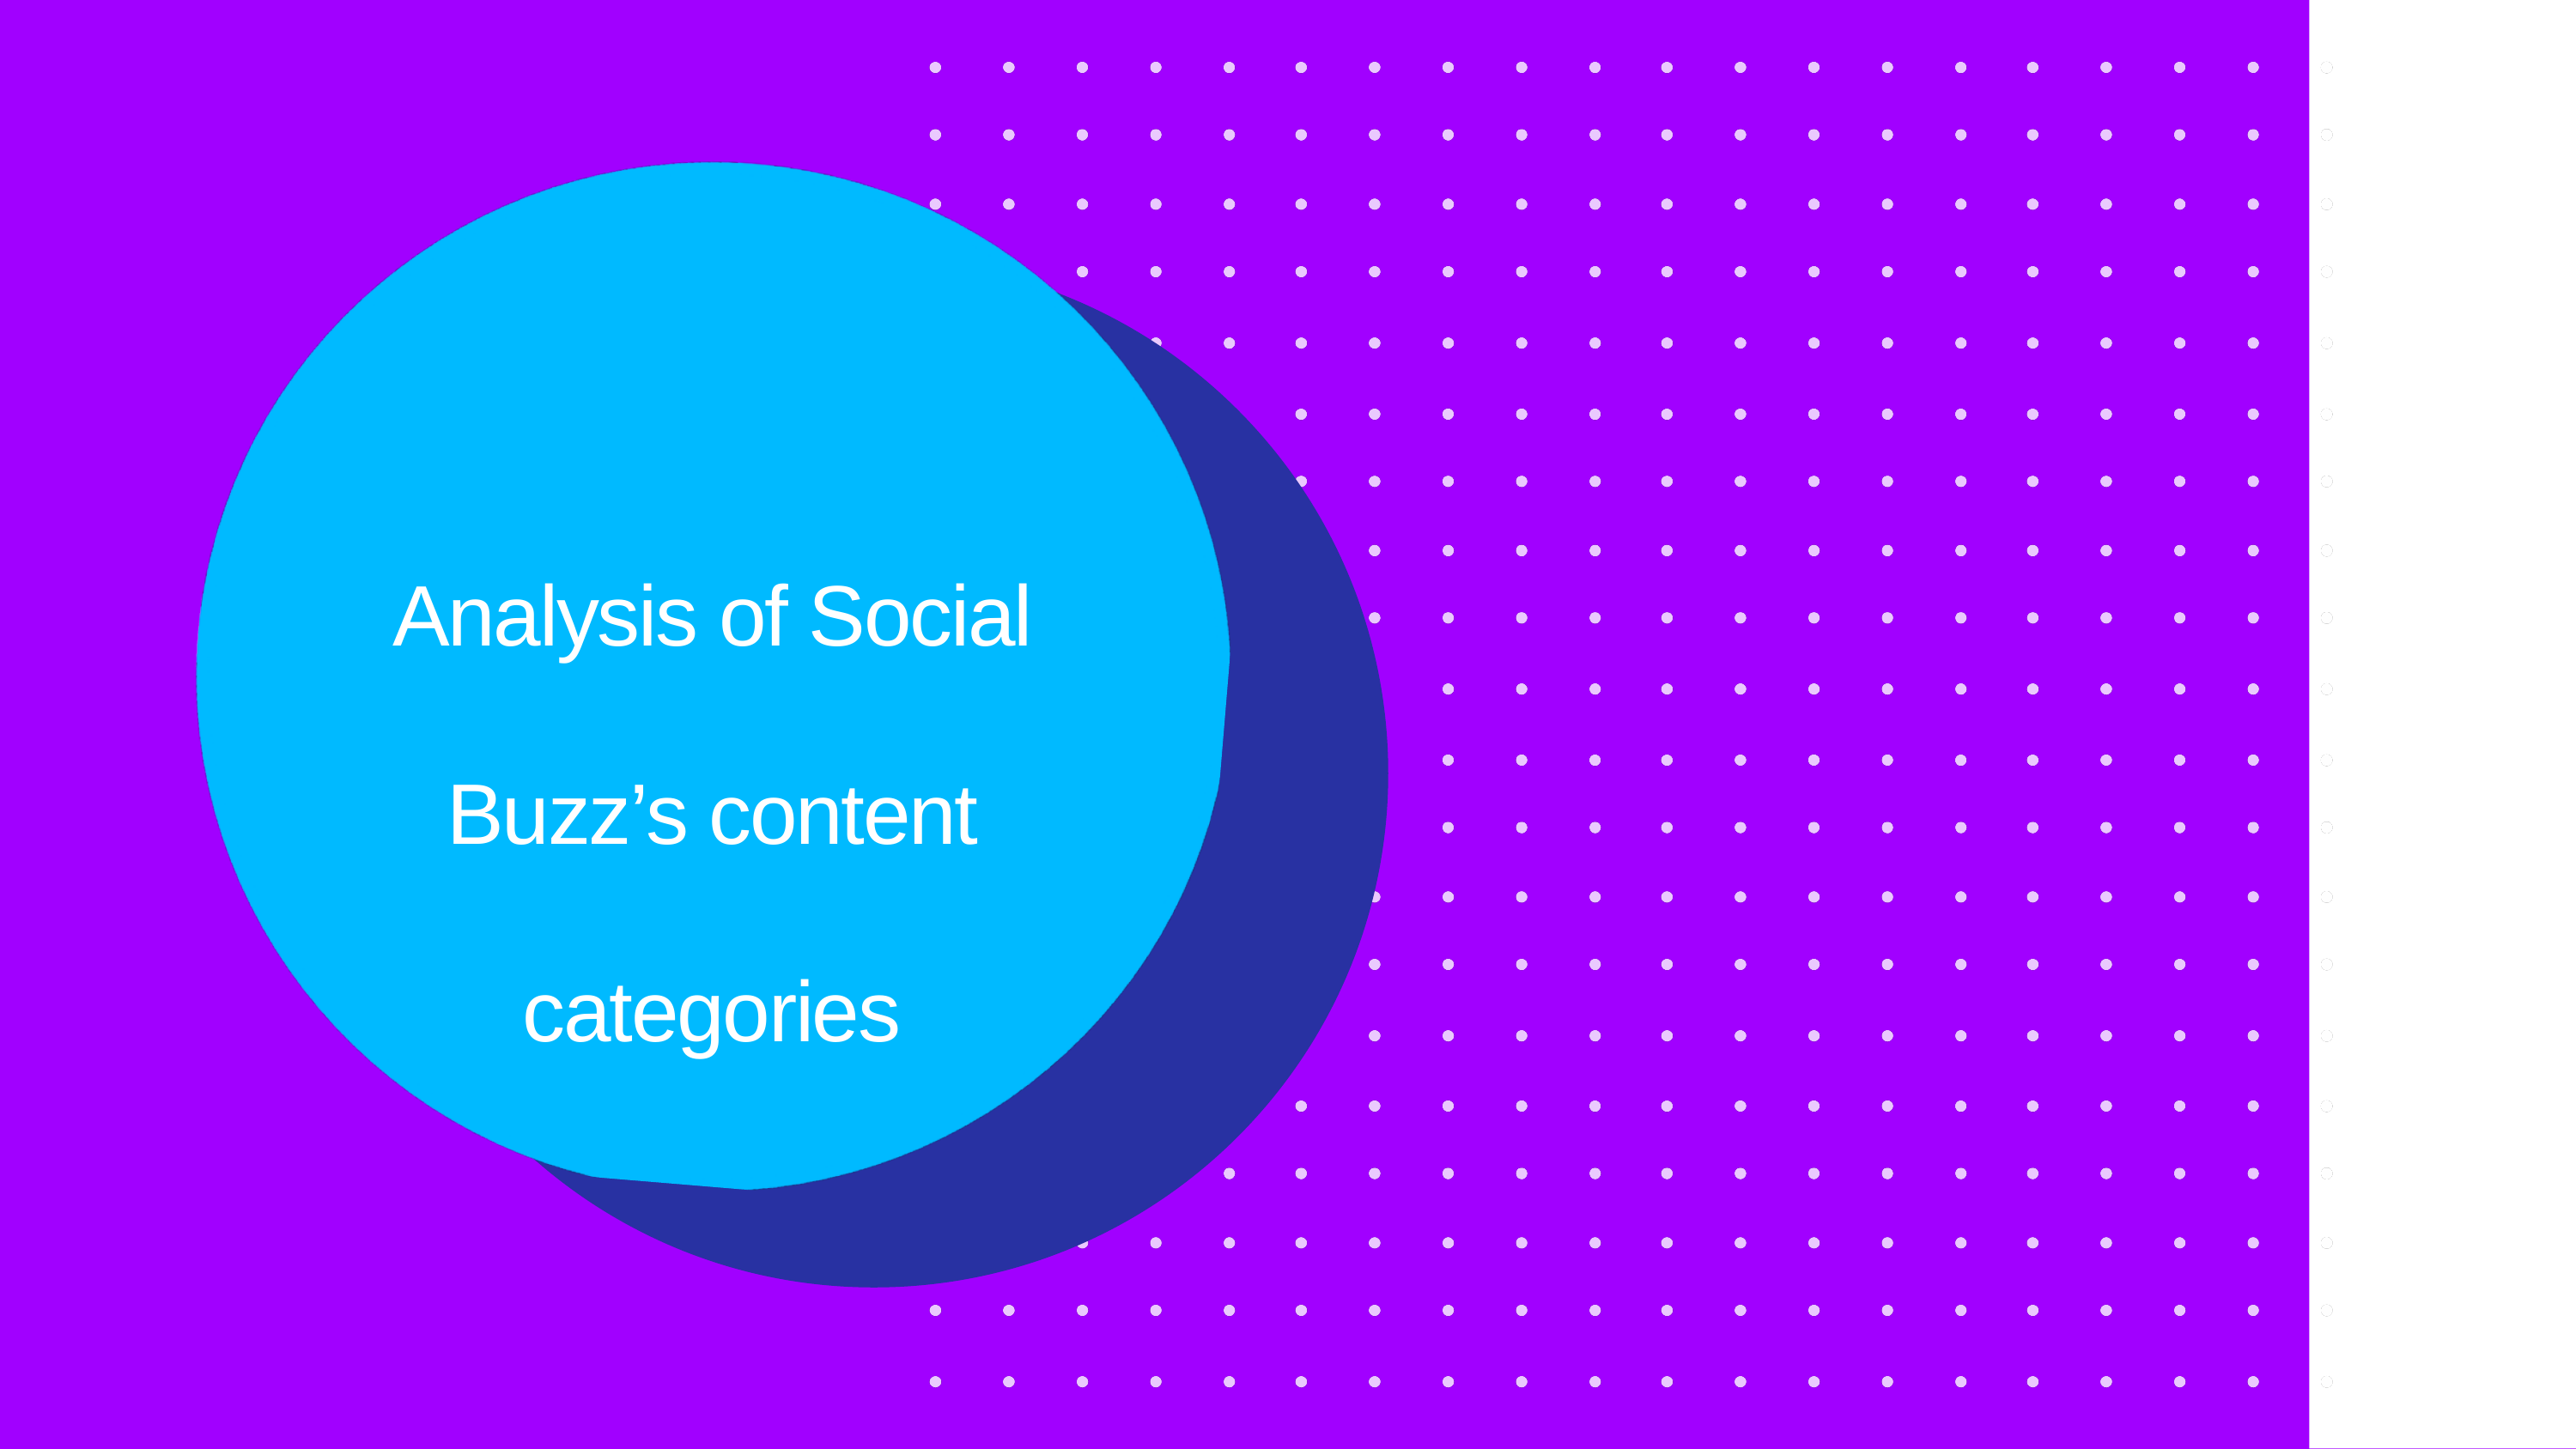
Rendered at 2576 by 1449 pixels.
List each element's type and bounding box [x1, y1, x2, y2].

text_box [2309, 0, 2576, 1449]
text_box [921, 57, 2337, 1392]
text_box [155, 115, 1388, 1288]
